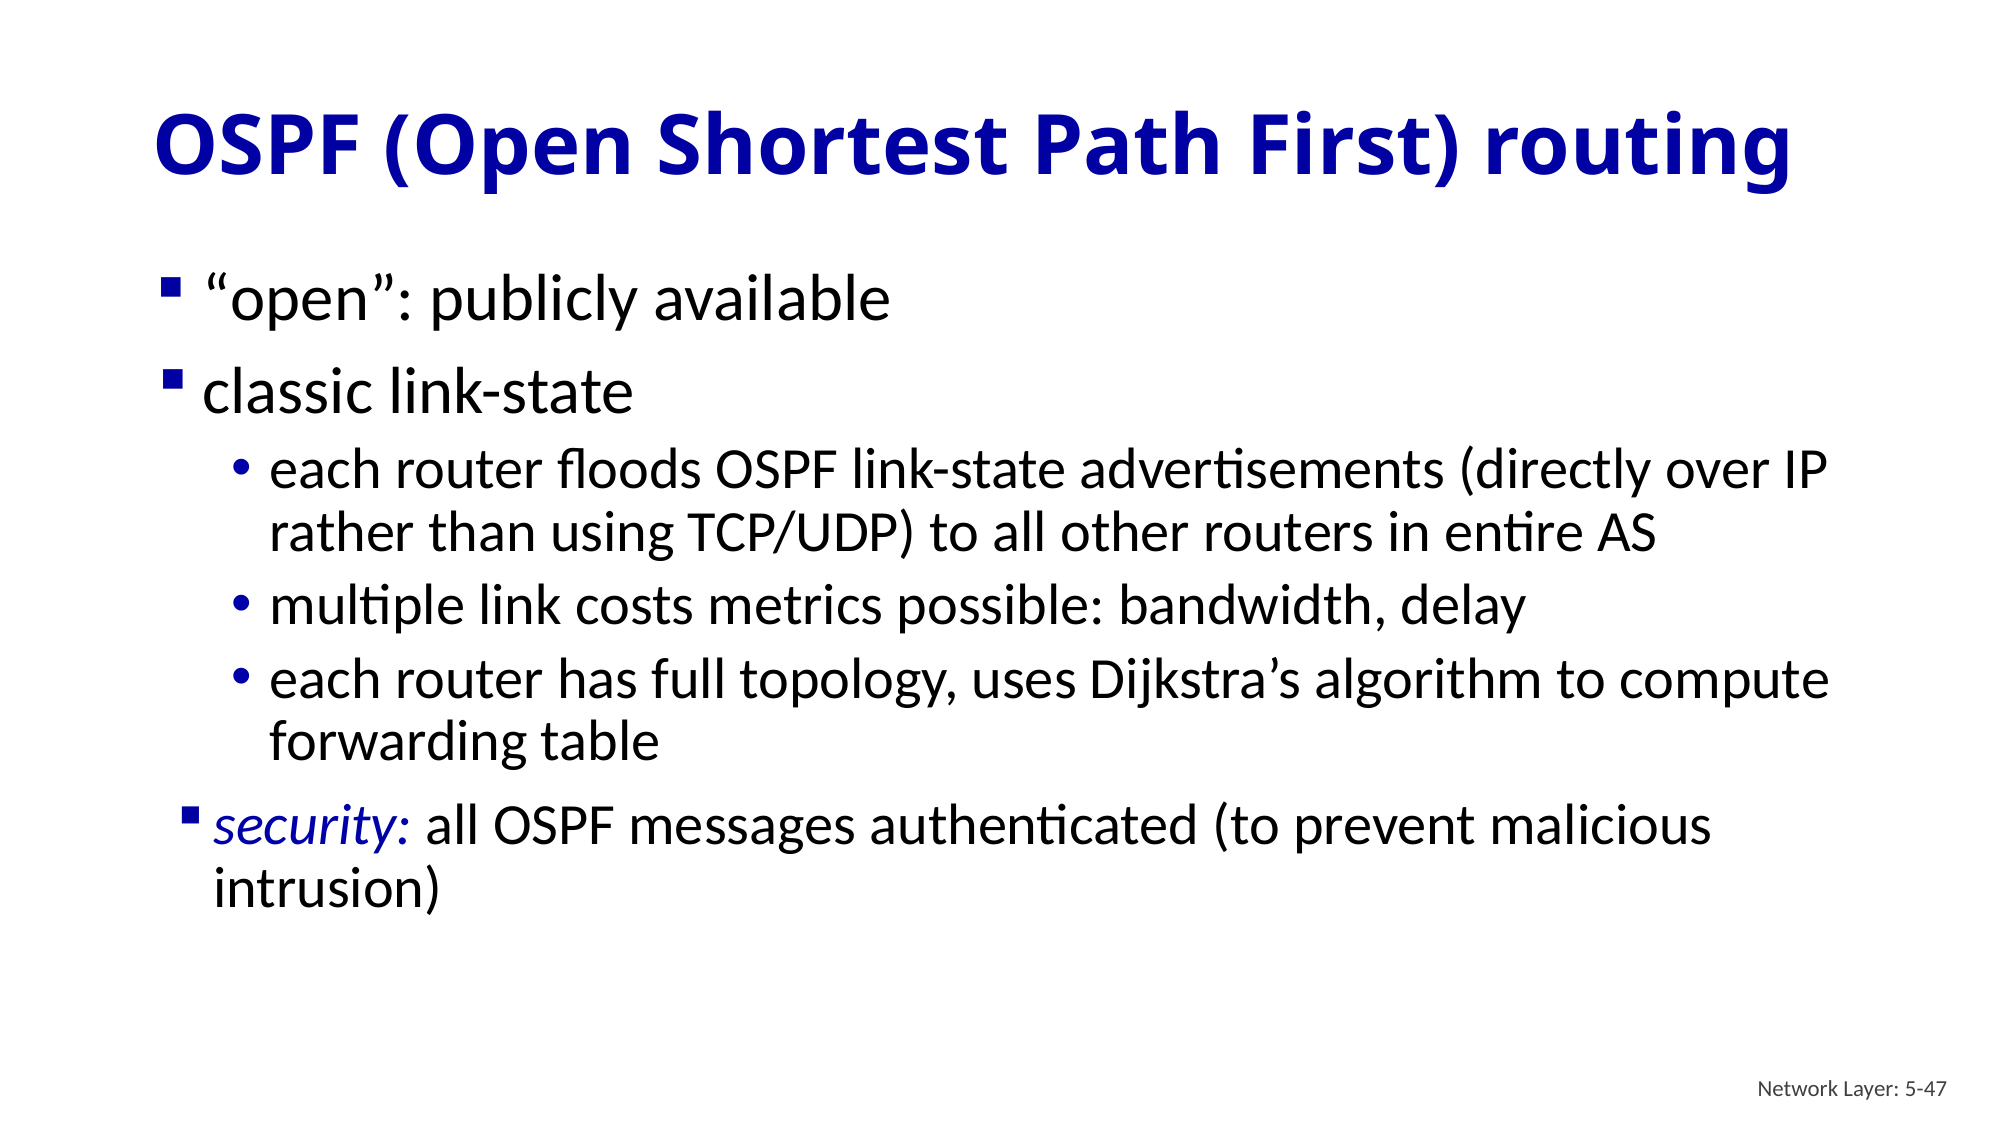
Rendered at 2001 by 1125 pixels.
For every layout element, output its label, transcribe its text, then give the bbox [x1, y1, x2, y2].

slide_number Network Layer: 5-47 [1512, 1056, 1963, 1117]
text_box “open”: publicly available classic link-state each router floods OSPF link-state advertisements (directly over IP rather than using TCP/UDP) to all other routers in entire AS multiple link costs metrics possible: bandwidth, delay each router has full topology, uses Dijkstra’s algorithm to compute forwarding table security: all OSPF messages authenticated (to prevent malicious intrusion) [140, 255, 1936, 1038]
title OSPF (Open Shortest Path First) routing [137, 74, 1922, 221]
